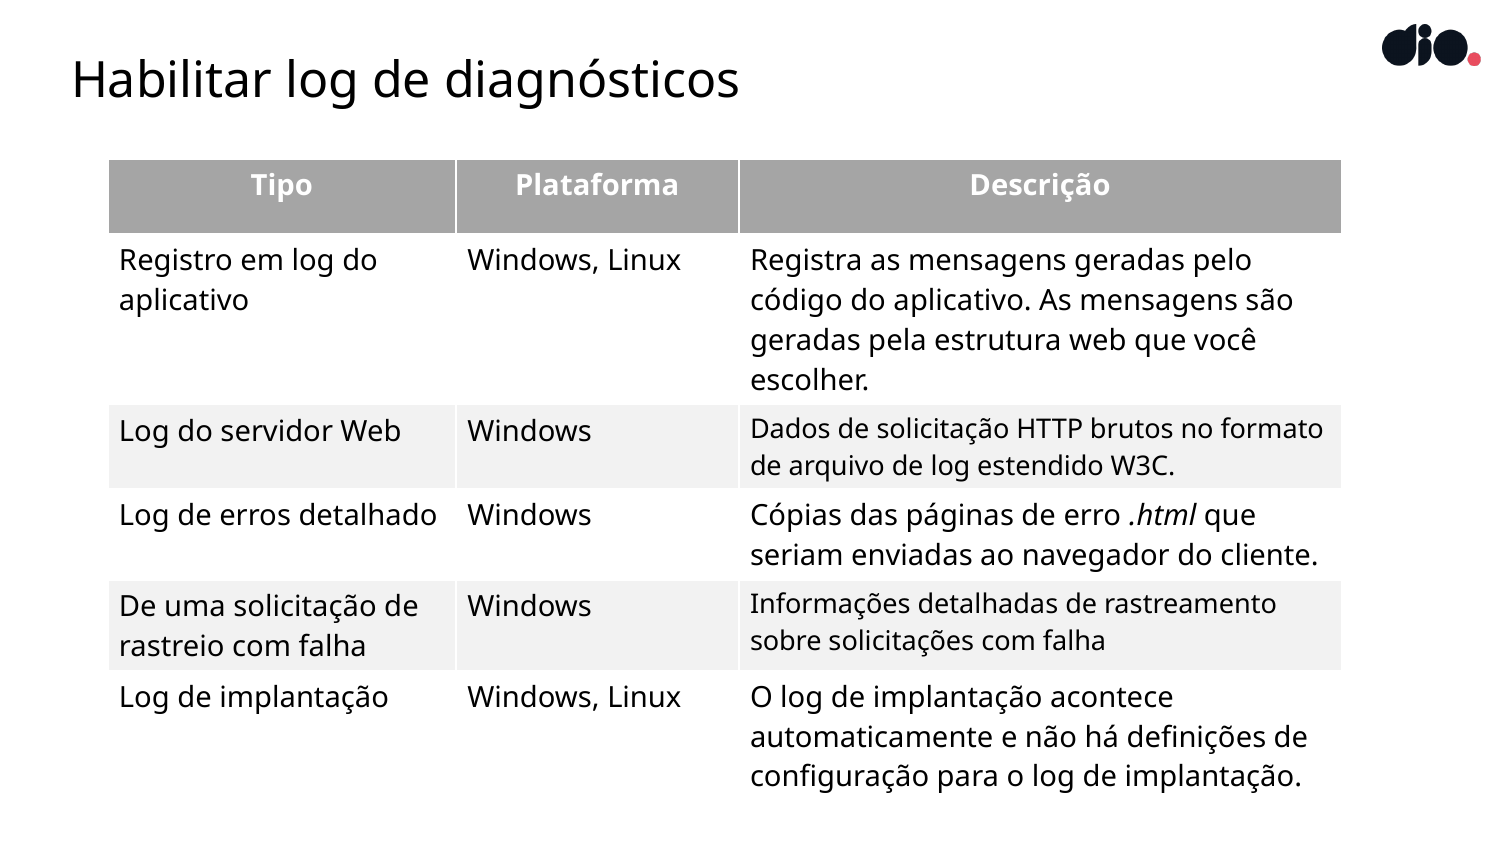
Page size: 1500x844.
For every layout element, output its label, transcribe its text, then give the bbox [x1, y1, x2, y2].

table_cell Informações detalhadas de rastreamento sobre solicitações com falha [740, 581, 1341, 670]
table_cell Windows, Linux [457, 671, 738, 800]
table_cell Log do servidor Web [109, 405, 455, 488]
table_cell Log de implantação [109, 671, 455, 800]
table_cell Windows, Linux [457, 235, 738, 403]
table_cell Registra as mensagens geradas pelo código do aplicativo. As mensagens são geradas pela estrutura web que você escolher. [740, 235, 1341, 403]
table_cell Windows [457, 581, 738, 670]
table_cell Cópias das páginas de erro .html que seriam enviadas ao navegador do cliente. [740, 490, 1341, 579]
table_header Descrição [740, 160, 1341, 233]
table_cell De uma solicitação de rastreio com falha [109, 581, 455, 670]
title Habilitar log de diagnósticos [56, 0, 1350, 164]
table_cell O log de implantação acontece automaticamente e não há definições de configuração para o log de implantação. [740, 671, 1341, 800]
table_cell Log de erros detalhado [109, 490, 455, 579]
table_cell Windows [457, 490, 738, 579]
table_cell Dados de solicitação HTTP brutos no formato de arquivo de log estendido W3C. [740, 405, 1341, 488]
table_header Tipo [109, 160, 455, 233]
picture [1382, 24, 1481, 66]
table_cell Windows [457, 405, 738, 488]
table_header Plataforma [457, 160, 738, 233]
table_cell Registro em log do aplicativo [109, 235, 455, 403]
